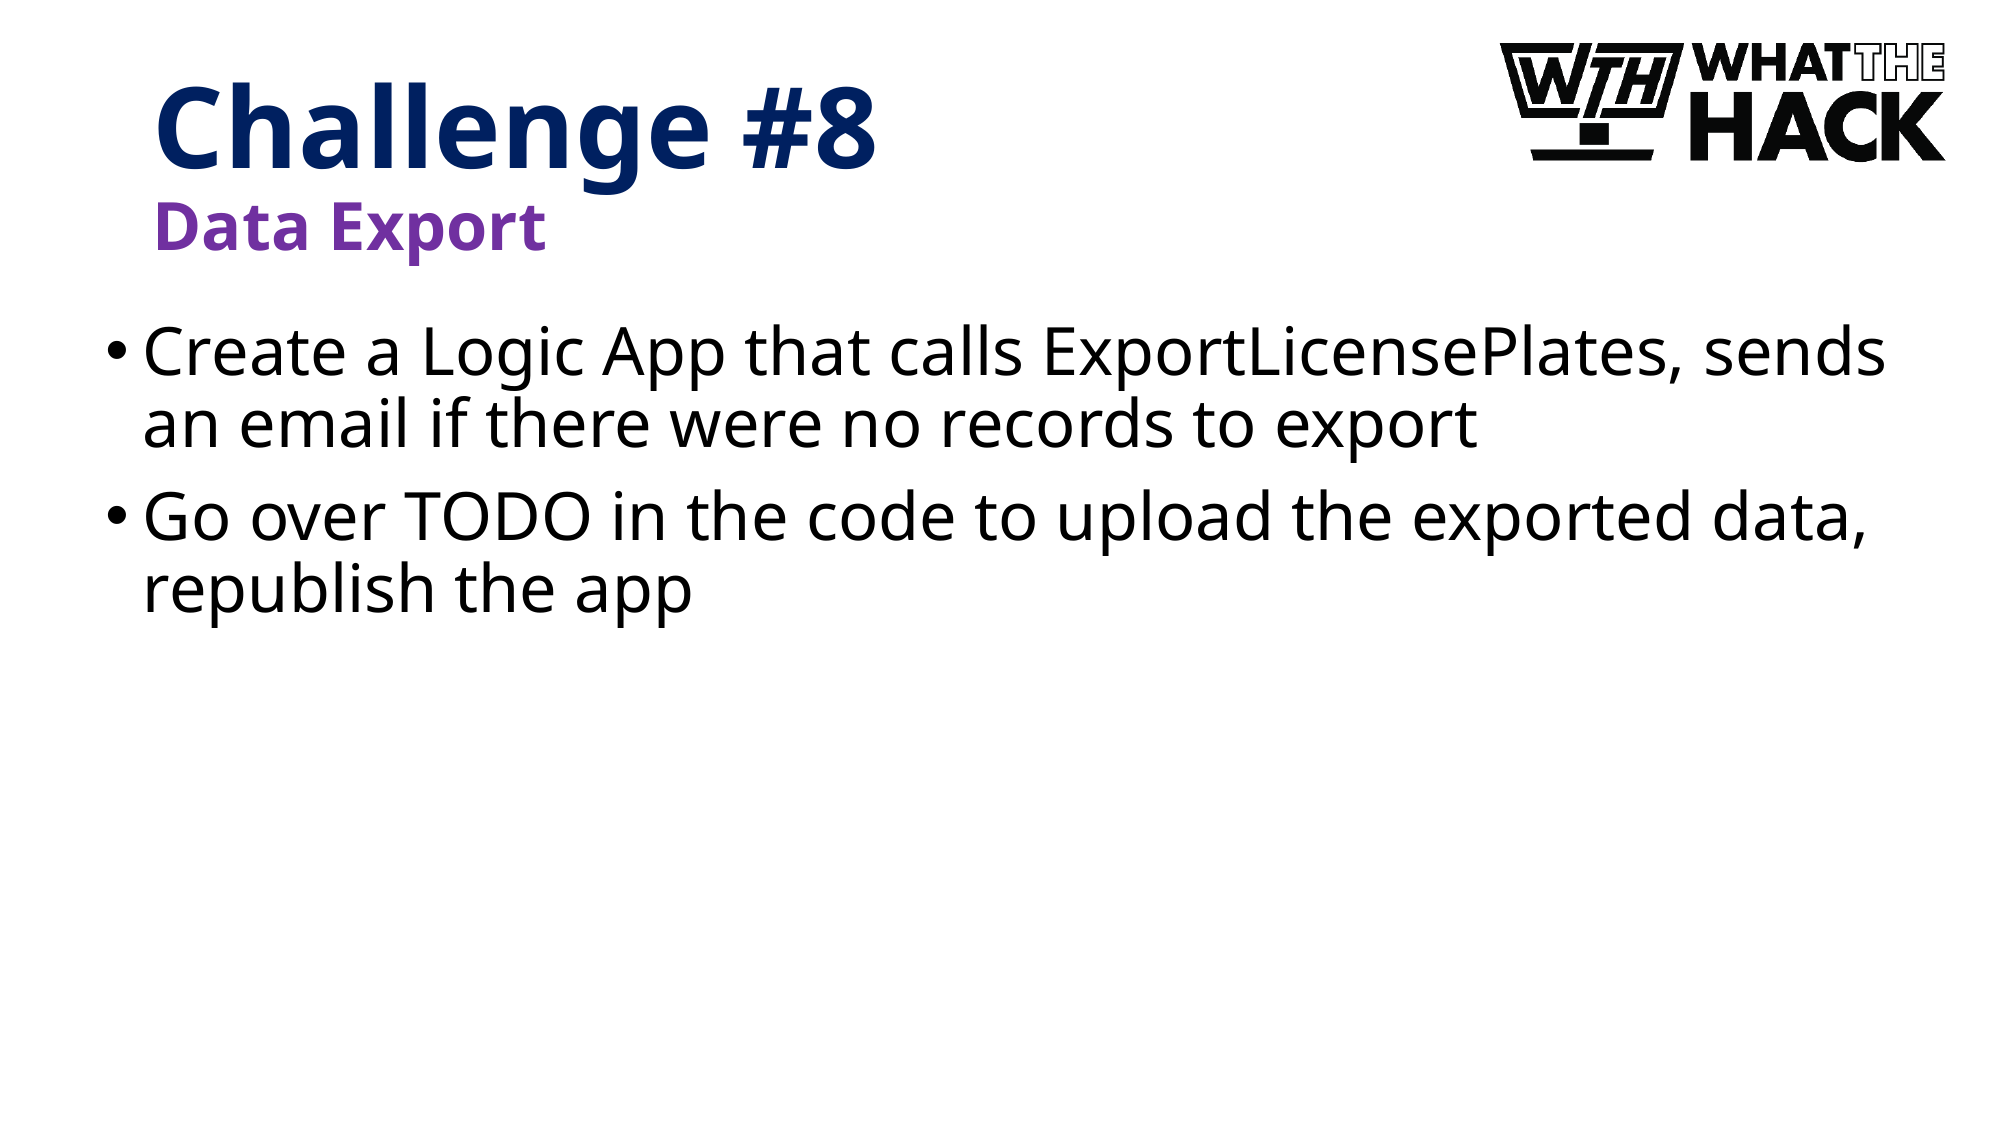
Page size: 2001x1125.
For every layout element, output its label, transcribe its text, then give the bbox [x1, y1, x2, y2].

list Create a Logic App that calls ExportLicensePlates, sends an email if there were no records to export Go over TODO in the code to upload the exported data, republish the app [90, 310, 1957, 1058]
title Challenge #8 Data Export [137, 59, 1863, 278]
picture [1426, 0, 2000, 242]
